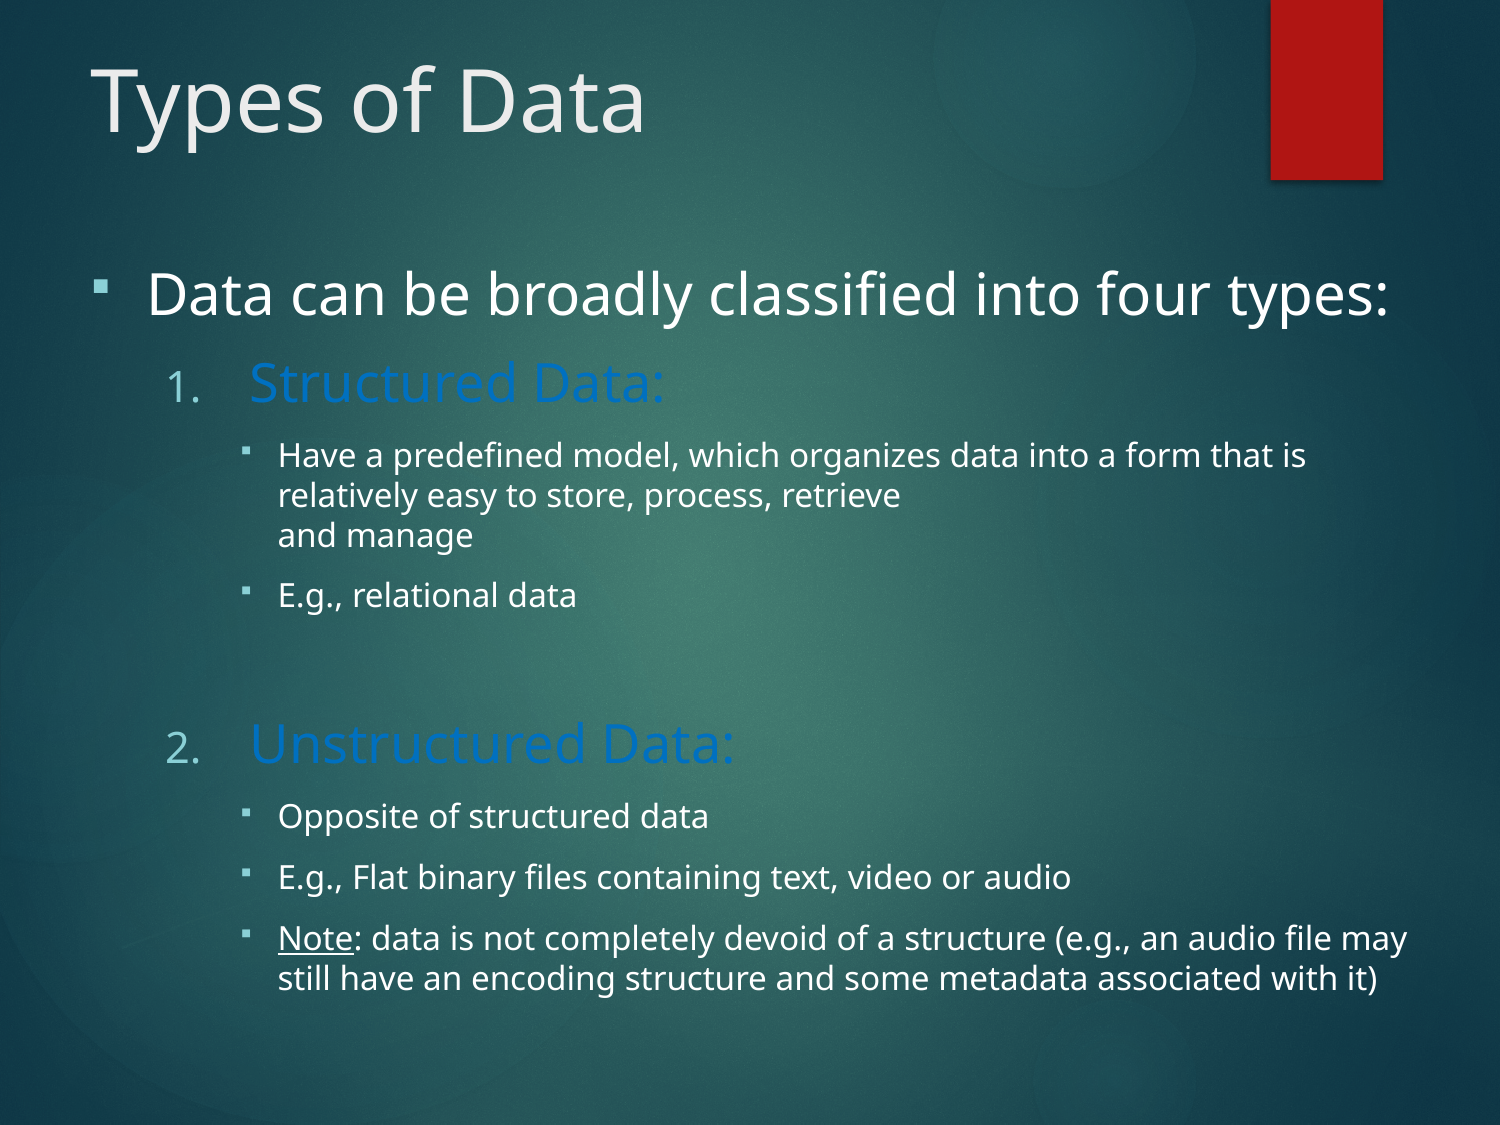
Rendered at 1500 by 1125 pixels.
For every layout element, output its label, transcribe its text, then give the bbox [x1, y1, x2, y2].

title Types of Data [75, 37, 1425, 225]
list Data can be broadly classified into four types: Structured Data: Have a predefined model, which organizes data into a form that is relatively easy to store, process, retrieve and manage E.g., relational data Unstructured Data: Opposite of structured data E.g., Flat binary files containing text, video or audio Note: data is not completely devoid of a structure (e.g., an audio file may still have an encoding structure and some metadata associated with it) [75, 249, 1463, 1113]
